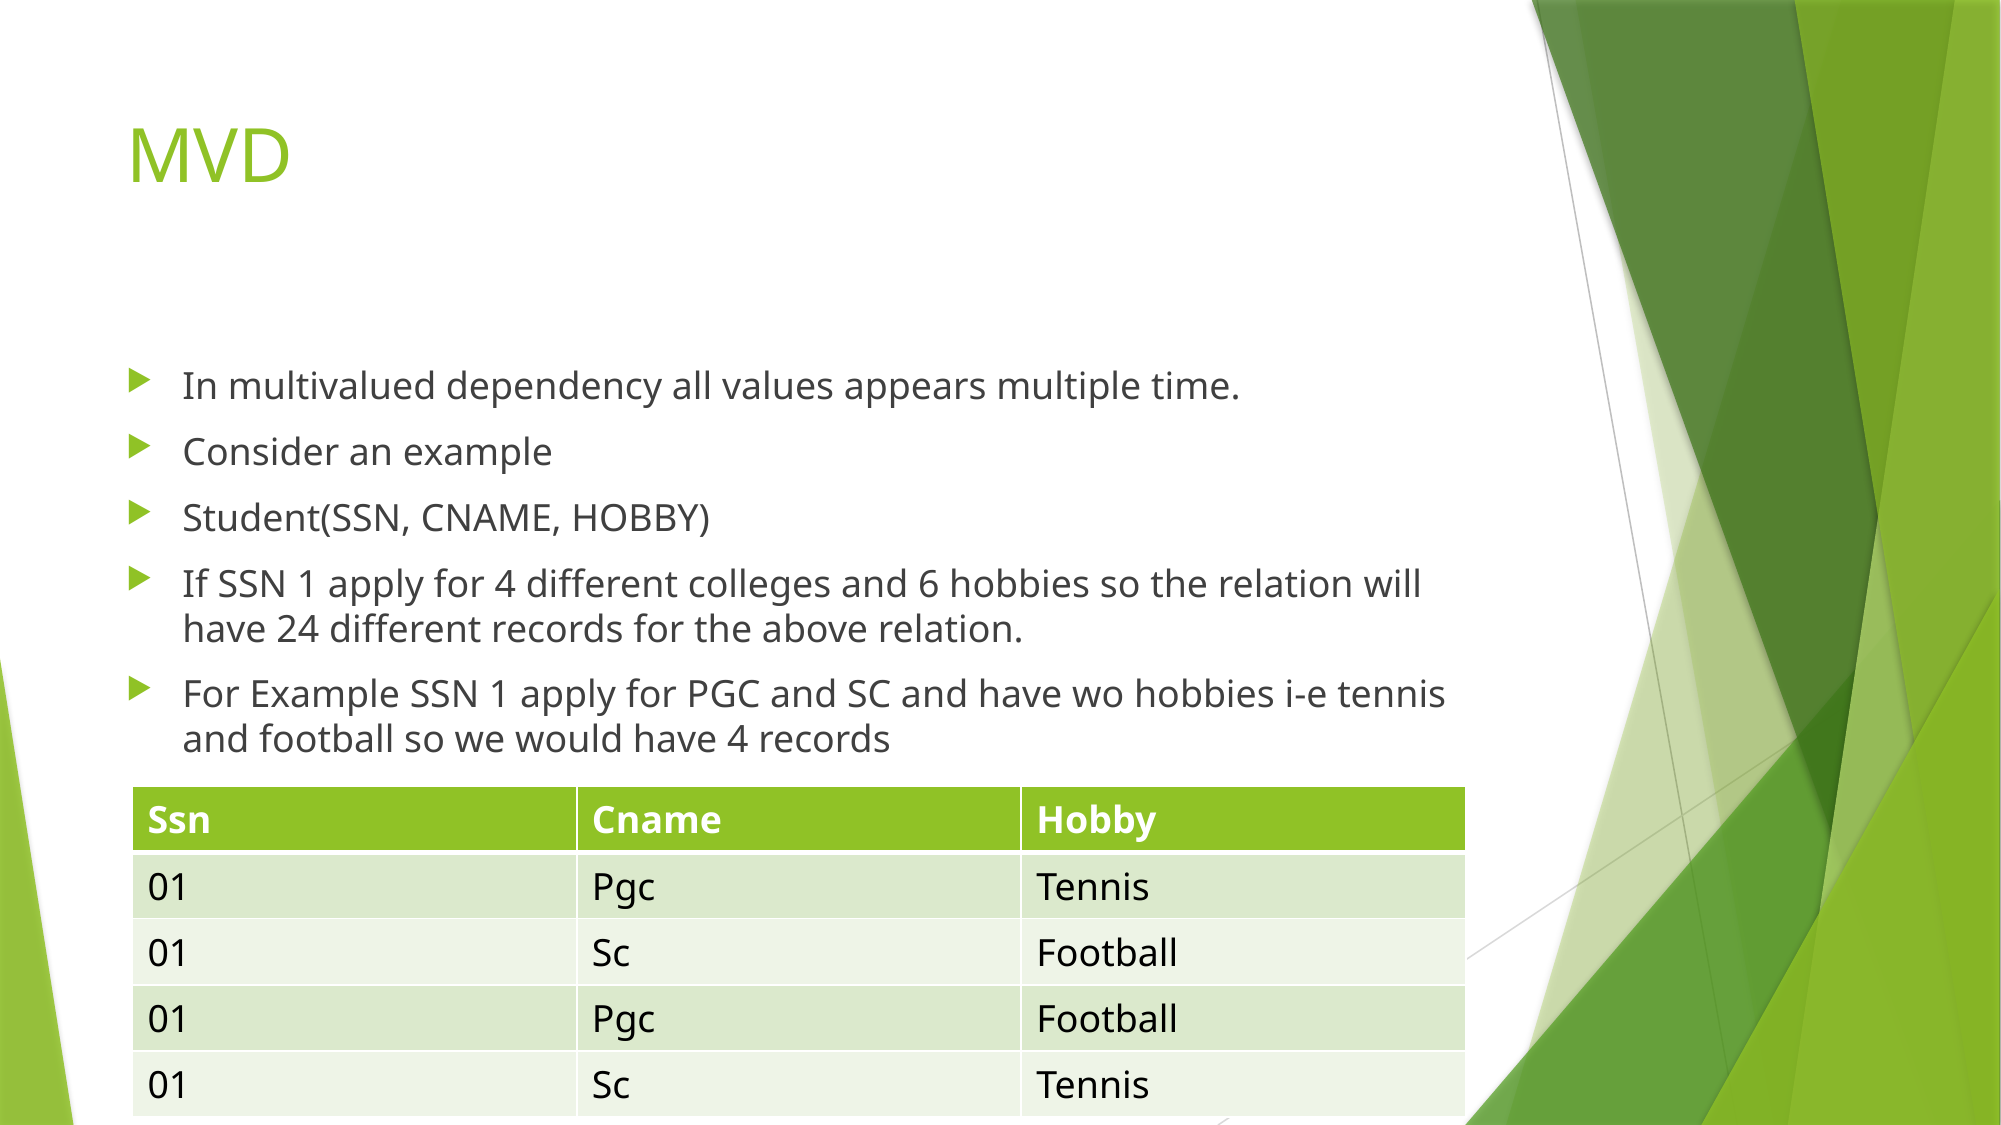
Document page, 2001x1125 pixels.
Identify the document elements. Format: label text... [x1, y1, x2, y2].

table_cell Sc [578, 1052, 1020, 1116]
table_cell 01 [133, 1052, 576, 1116]
table_header Hobby [1022, 787, 1465, 850]
title MVD [111, 99, 1522, 317]
table_header Cname [578, 787, 1020, 850]
list In multivalued dependency all values appears multiple time. Consider an example Student(SSN, CNAME, HOBBY) If SSN 1 apply for 4 different colleges and 6 hobbies so the relation will have 24 different records for the above relation. For Example SSN 1 apply for PGC and SC and have wo hobbies i-e tennis and football so we would have 4 records [111, 354, 1522, 992]
table_cell Football [1022, 919, 1465, 984]
table_cell Football [1022, 986, 1465, 1050]
table_cell 01 [133, 855, 576, 918]
table_cell Tennis [1022, 1052, 1465, 1116]
table_header Ssn [133, 787, 576, 850]
table_cell Tennis [1022, 855, 1465, 918]
table_cell 01 [133, 986, 576, 1050]
table_cell Pgc [578, 855, 1020, 918]
table_cell Pgc [578, 986, 1020, 1050]
table_cell Sc [578, 919, 1020, 984]
table_cell 01 [133, 919, 576, 984]
